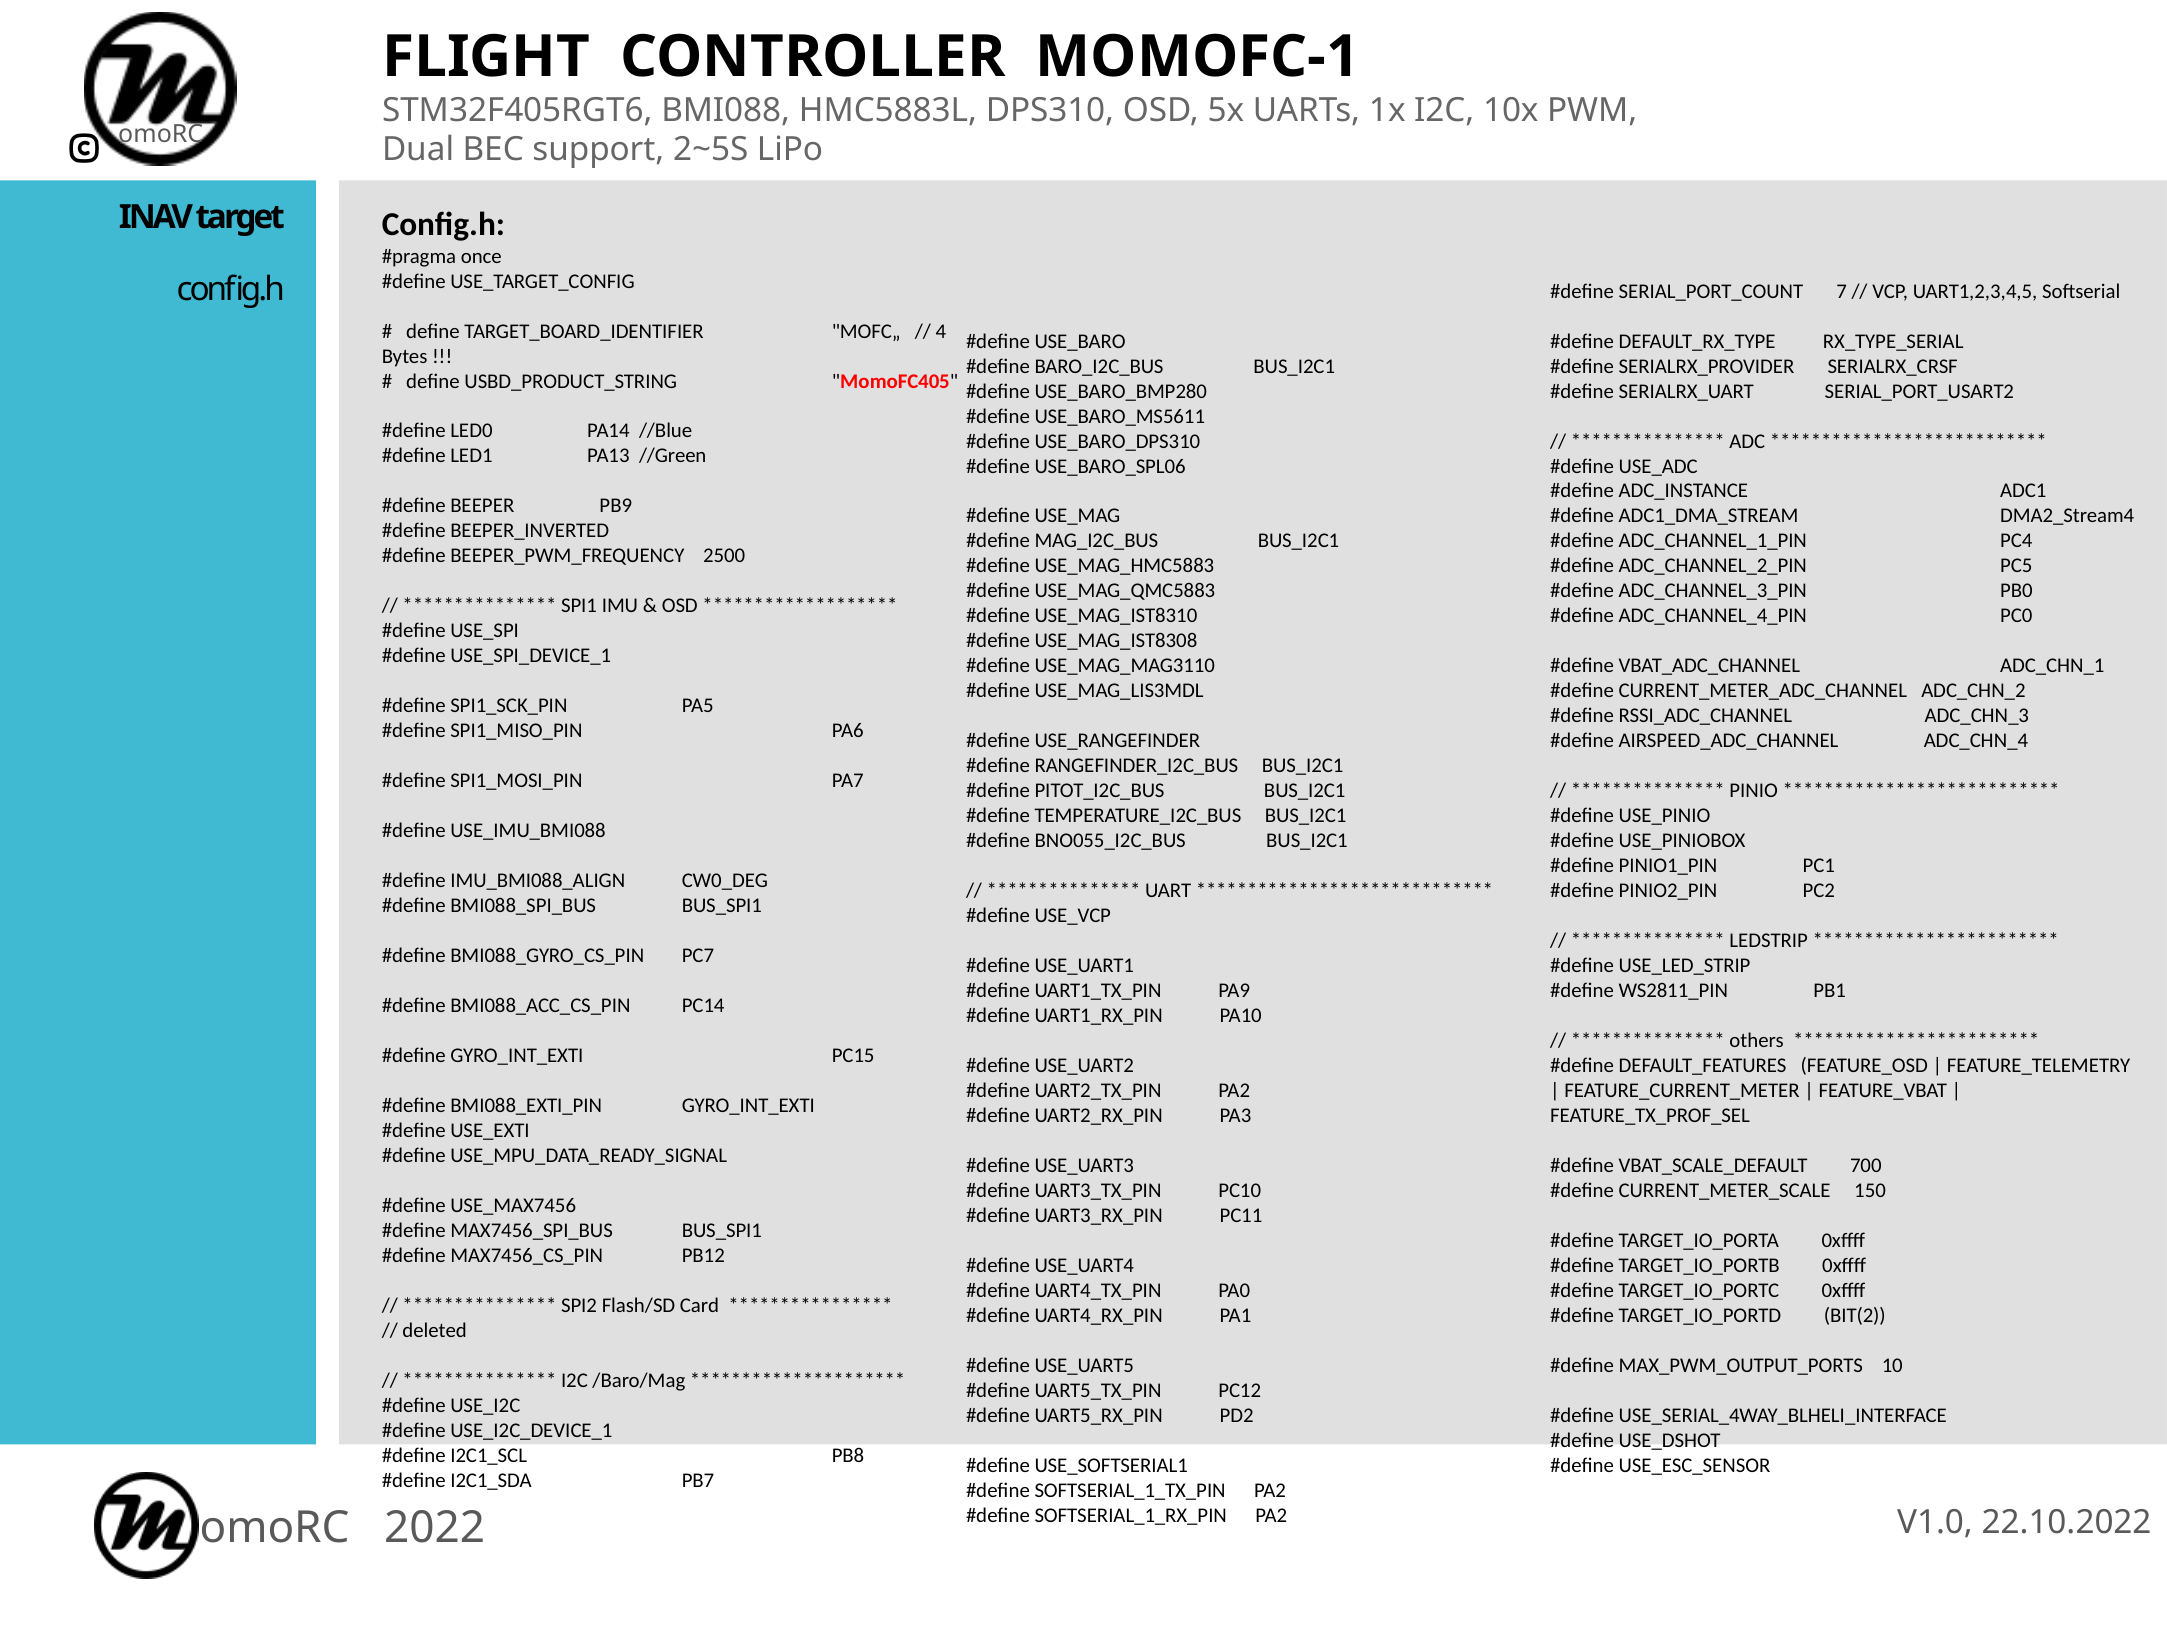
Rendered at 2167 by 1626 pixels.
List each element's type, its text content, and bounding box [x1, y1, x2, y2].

picture [61, 12, 237, 171]
text_box omoRC 2022 [199, 1490, 367, 1559]
picture [94, 1472, 199, 1579]
text_box FLIGHT CONTROLLER MOMOFC-1 STM32F405RGT6, BMI088, HMC5883L, DPS310, OSD, 5x UARTs, 1x I2C, 10x PWM, Dual BEC support, 2~5S LiPo [367, 10, 2167, 175]
text_box Config.h: #pragma once #define USE_TARGET_CONFIG # define TARGET_BOARD_IDENTIFIER "MOFC„ // 4 Bytes !!! # define USBD_PRODUCT_STRING "MomoFC405" #define LED0 PA14 //Blue #define LED1 PA13 //Green #define BEEPER PB9 #define BEEPER_INVERTED #define BEEPER_PWM_FREQUENCY 2500 // *************** SPI1 IMU & OSD ******************* #define USE_SPI #define USE_SPI_DEVICE_1 #define SPI1_SCK_PIN PA5 #define SPI1_MISO_PIN PA6 #define SPI1_MOSI_PIN PA7 #define USE_IMU_BMI088 #define IMU_BMI088_ALIGN CW0_DEG #define BMI088_SPI_BUS BUS_SPI1 #define BMI088_GYRO_CS_PIN PC7 #define BMI088_ACC_CS_PIN PC14 #define GYRO_INT_EXTI PC15 #define BMI088_EXTI_PIN GYRO_INT_EXTI #define USE_EXTI #define USE_MPU_DATA_READY_SIGNAL #define USE_MAX7456 #define MAX7456_SPI_BUS BUS_SPI1 #define MAX7456_CS_PIN PB12 // *************** SPI2 Flash/SD Card **************** // deleted // *************** I2C /Baro/Mag ********************* #define USE_I2C #define USE_I2C_DEVICE_1 #define I2C1_SCL PB8 #define I2C1_SDA PB7 #define USE_BARO #define BARO_I2C_BUS BUS_I2C1 #define USE_BARO_BMP280 #define USE_BARO_MS5611 #define USE_BARO_DPS310 #define USE_BARO_SPL06 #define USE_MAG #define MAG_I2C_BUS BUS_I2C1 #define USE_MAG_HMC5883 #define USE_MAG_QMC5883 #define USE_MAG_IST8310 #define USE_MAG_IST8308 #define USE_MAG_MAG3110 #define USE_MAG_LIS3MDL #define USE_RANGEFINDER #define RANGEFINDER_I2C_BUS BUS_I2C1 #define PITOT_I2C_BUS BUS_I2C1 #define TEMPERATURE_I2C_BUS BUS_I2C1 #define BNO055_I2C_BUS BUS_I2C1 // *************** UART ***************************** #define USE_VCP #define USE_UART1 #define UART1_TX_PIN PA9 #define UART1_RX_PIN PA10 #define USE_UART2 #define UART2_TX_PIN PA2 #define UART2_RX_PIN PA3 #define USE_UART3 #define UART3_TX_PIN PC10 #define UART3_RX_PIN PC11 #define USE_UART4 #define UART4_TX_PIN PA0 #define UART4_RX_PIN PA1 #define USE_UART5 #define UART5_TX_PIN PC12 #define UART5_RX_PIN PD2 #define USE_SOFTSERIAL1 #define SOFTSERIAL_1_TX_PIN PA2 #define SOFTSERIAL_1_RX_PIN PA2 #define SERIAL_PORT_COUNT 7 // VCP, UART1,2,3,4,5, Softserial #define DEFAULT_RX_TYPE RX_TYPE_SERIAL #define SERIALRX_PROVIDER SERIALRX_CRSF #define SERIALRX_UART SERIAL_PORT_USART2 // *************** ADC *************************** #define USE_ADC #define ADC_INSTANCE ADC1 #define ADC1_DMA_STREAM DMA2_Stream4 #define ADC_CHANNEL_1_PIN PC4 #define ADC_CHANNEL_2_PIN PC5 #define ADC_CHANNEL_3_PIN PB0 #define ADC_CHANNEL_4_PIN PC0 #define VBAT_ADC_CHANNEL ADC_CHN_1 #define CURRENT_METER_ADC_CHANNEL ADC_CHN_2 #define RSSI_ADC_CHANNEL ADC_CHN_3 #define AIRSPEED_ADC_CHANNEL ADC_CHN_4 // *************** PINIO *************************** #define USE_PINIO #define USE_PINIOBOX #define PINIO1_PIN PC1 #define PINIO2_PIN PC2 // *************** LEDSTRIP ************************ #define USE_LED_STRIP #define WS2811_PIN PB1 // *************** others ************************ #define DEFAULT_FEATURES (FEATURE_OSD | FEATURE_TELEMETRY | FEATURE_CURRENT_METER | FEATURE_VBAT | FEATURE_TX_PROF_SEL #define VBAT_SCALE_DEFAULT 700 #define CURRENT_METER_SCALE 150 #define TARGET_IO_PORTA 0xffff #define TARGET_IO_PORTB 0xffff #define TARGET_IO_PORTC 0xffff #define TARGET_IO_PORTD (BIT(2)) #define MAX_PWM_OUTPUT_PORTS 10 #define USE_SERIAL_4WAY_BLHELI_INTERFACE #define USE_DSHOT #define USE_ESC_SENSOR [367, 195, 2149, 1593]
title INAV target config.h [17, 192, 300, 964]
text_box V1.0, 22.10.2022 [1660, 1492, 2167, 1548]
